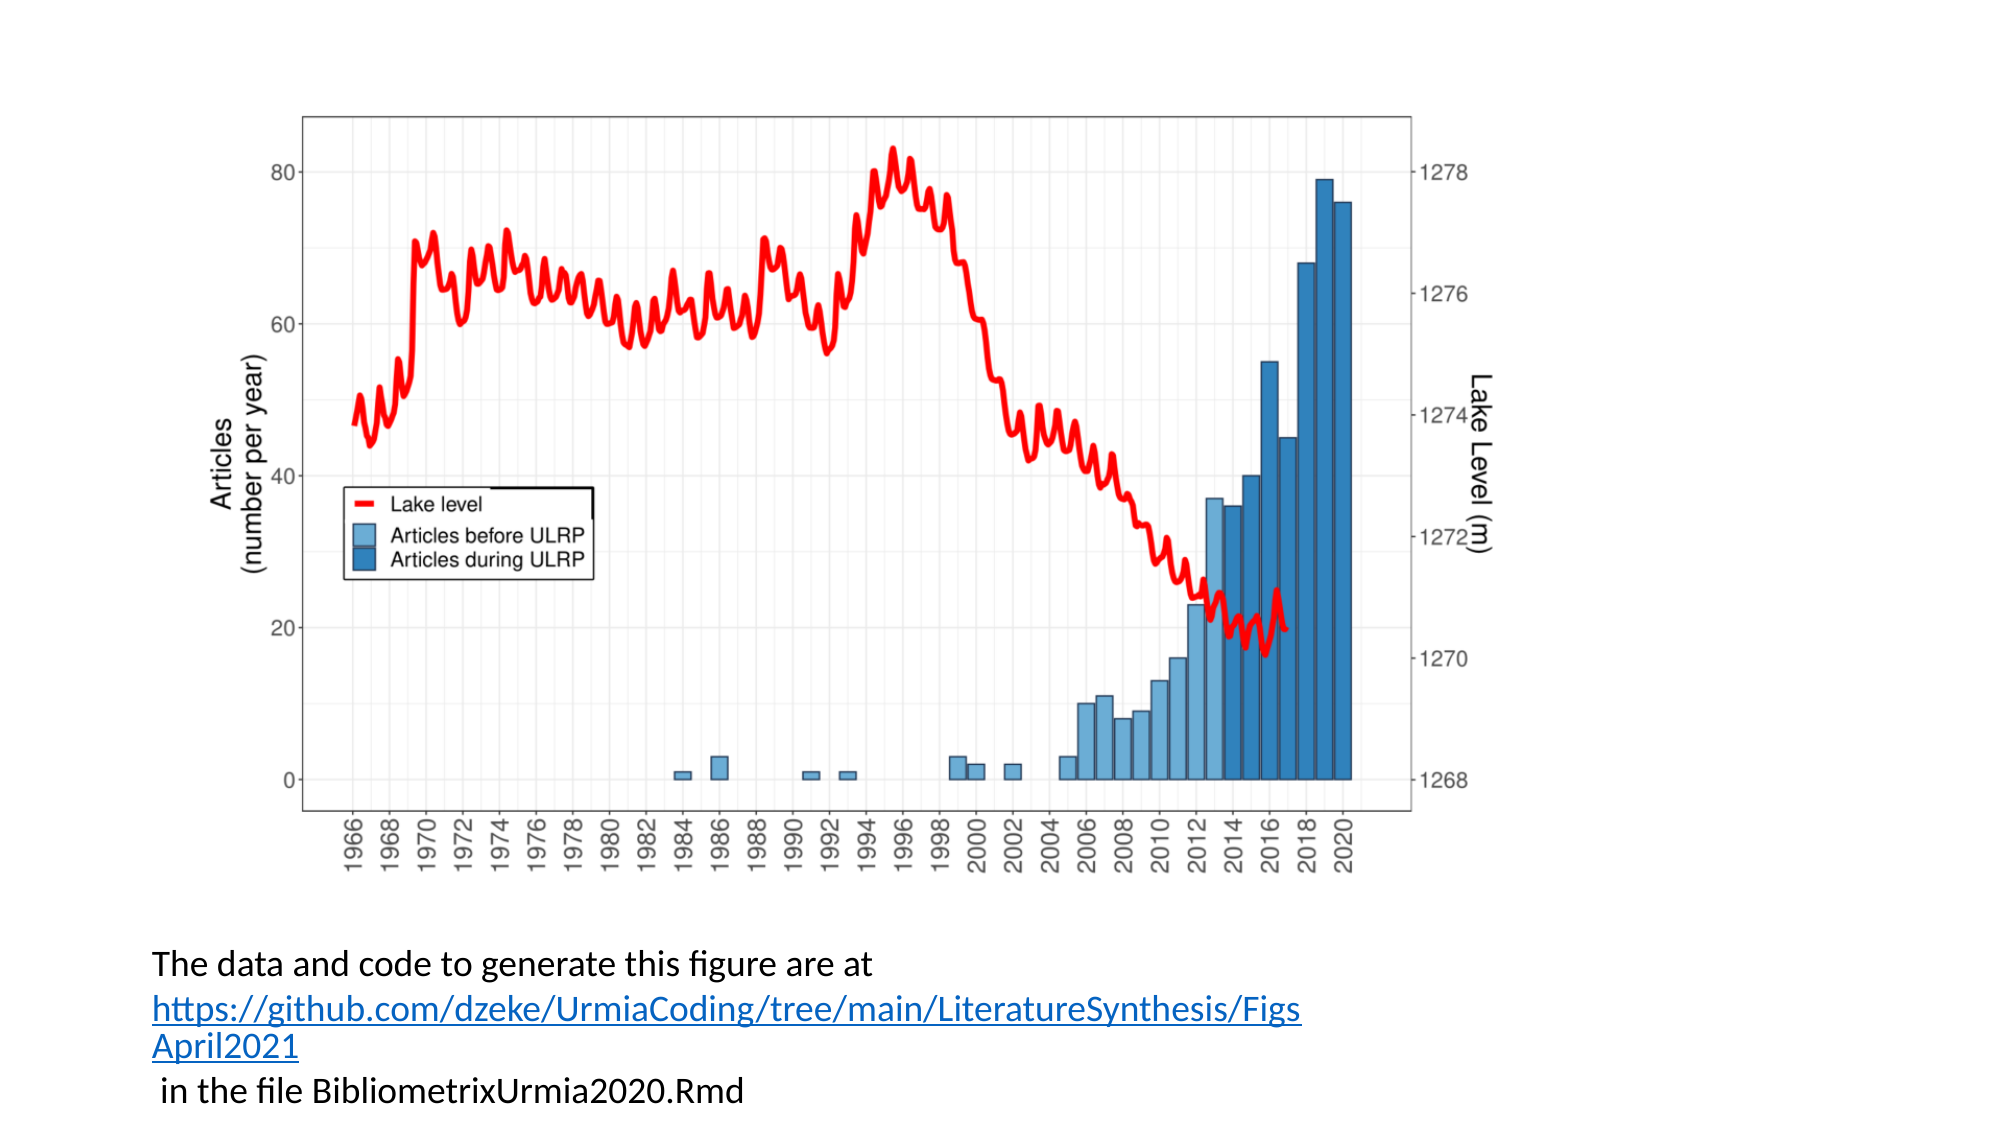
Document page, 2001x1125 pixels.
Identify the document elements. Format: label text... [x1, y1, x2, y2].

picture [206, 111, 1498, 882]
text_box The data and code to generate this figure are at https://github.com/dzeke/UrmiaCoding/tree/main/LiteratureSynthesis/FigsApril2021 in the file BibliometrixUrmia2020.Rmd [137, 931, 1331, 1081]
